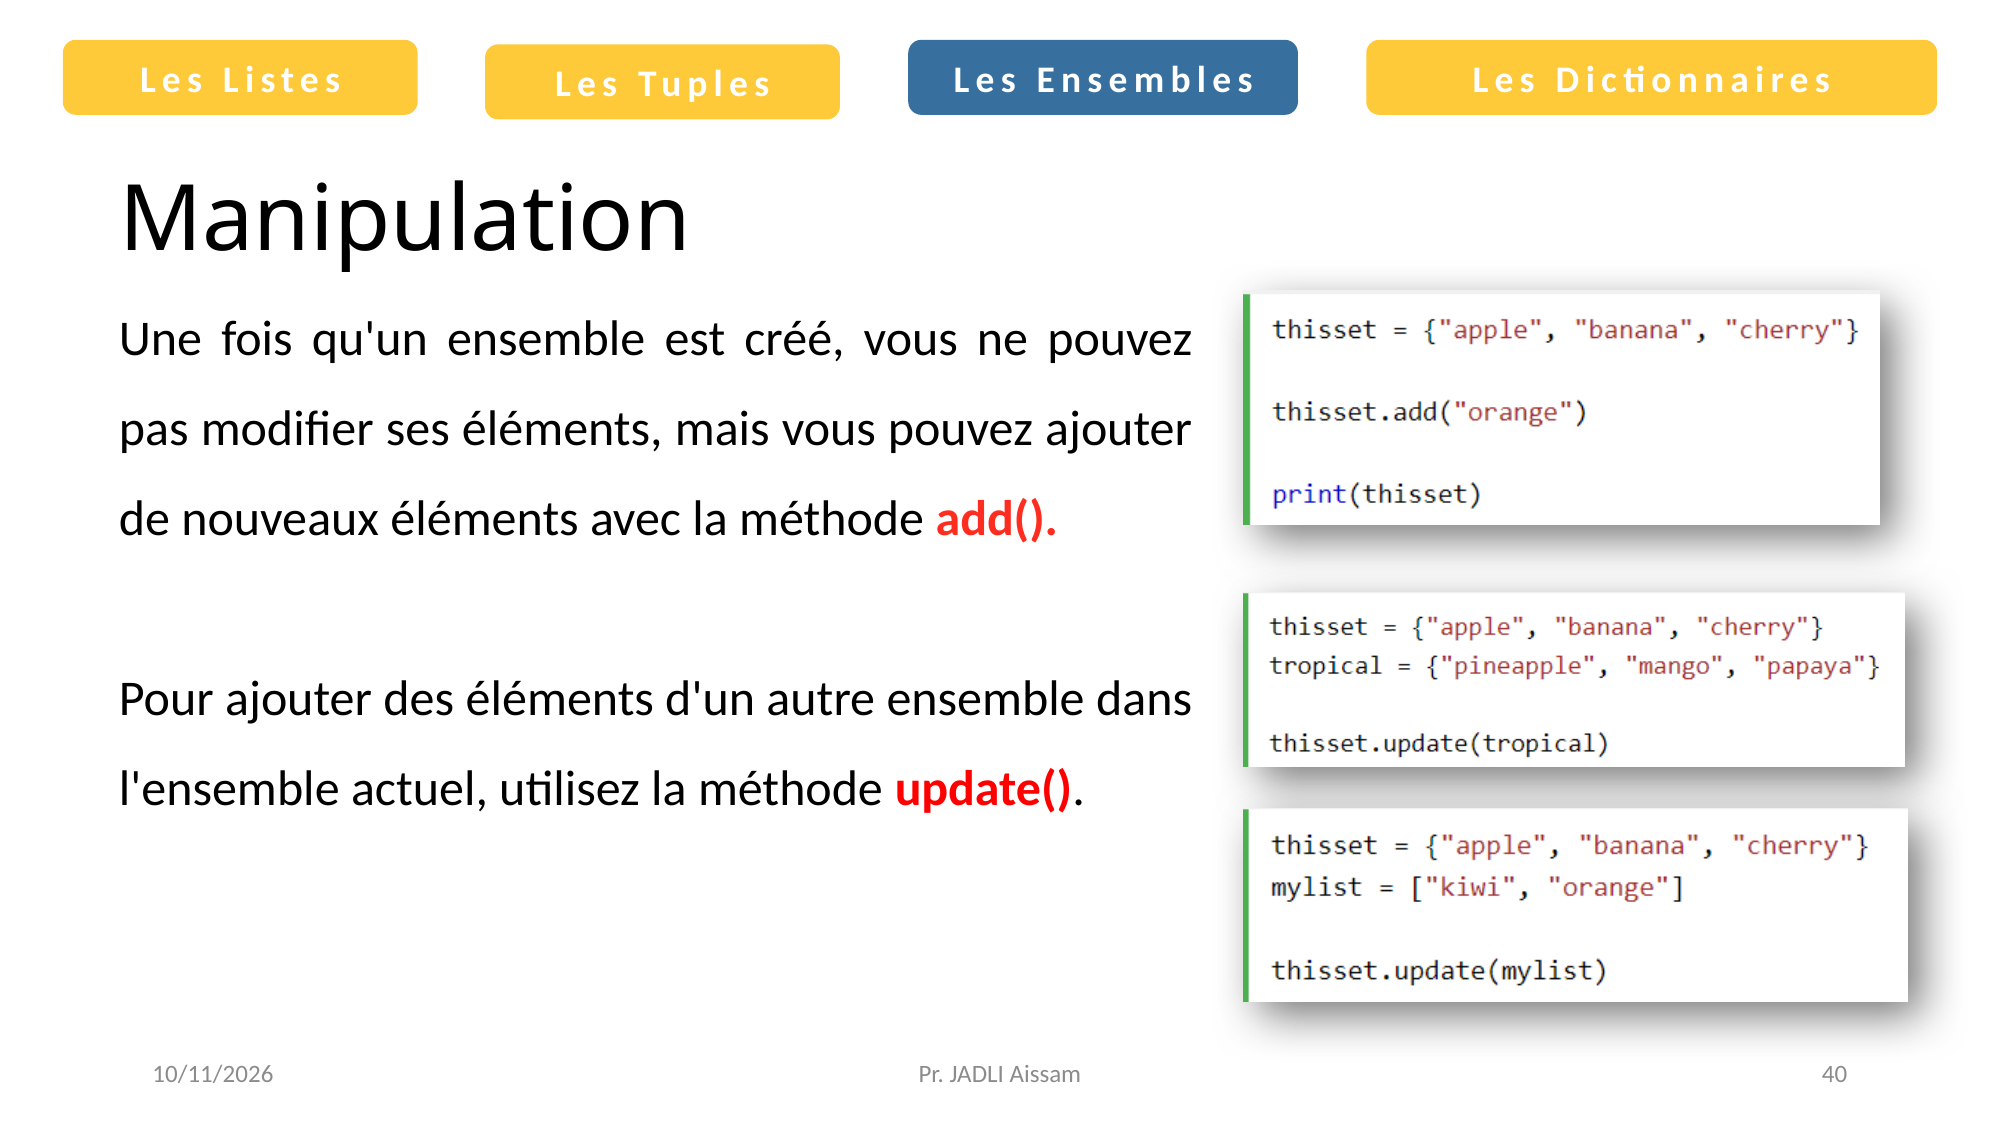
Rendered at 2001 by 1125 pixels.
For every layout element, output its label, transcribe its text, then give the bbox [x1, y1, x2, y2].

text_box Une fois qu'un ensemble est créé, vous ne pouvez pas modifier ses éléments, mais vous pouvez ajouter de nouveaux éléments avec la méthode add(). Pour ajouter des éléments d'un autre ensemble dans l'ensemble actuel, utilisez la méthode update(). [104, 268, 1208, 1004]
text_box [63, 40, 1937, 114]
picture [1243, 290, 1880, 525]
slide_number 40 [1412, 1050, 1863, 1103]
text_box Les Tuples [487, 114, 838, 120]
picture [1243, 808, 1908, 1002]
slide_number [137, 1042, 588, 1103]
title Manipulation [104, 151, 1916, 291]
footer Pr. JADLI Aissam [662, 1042, 1338, 1103]
picture [1243, 592, 1905, 767]
